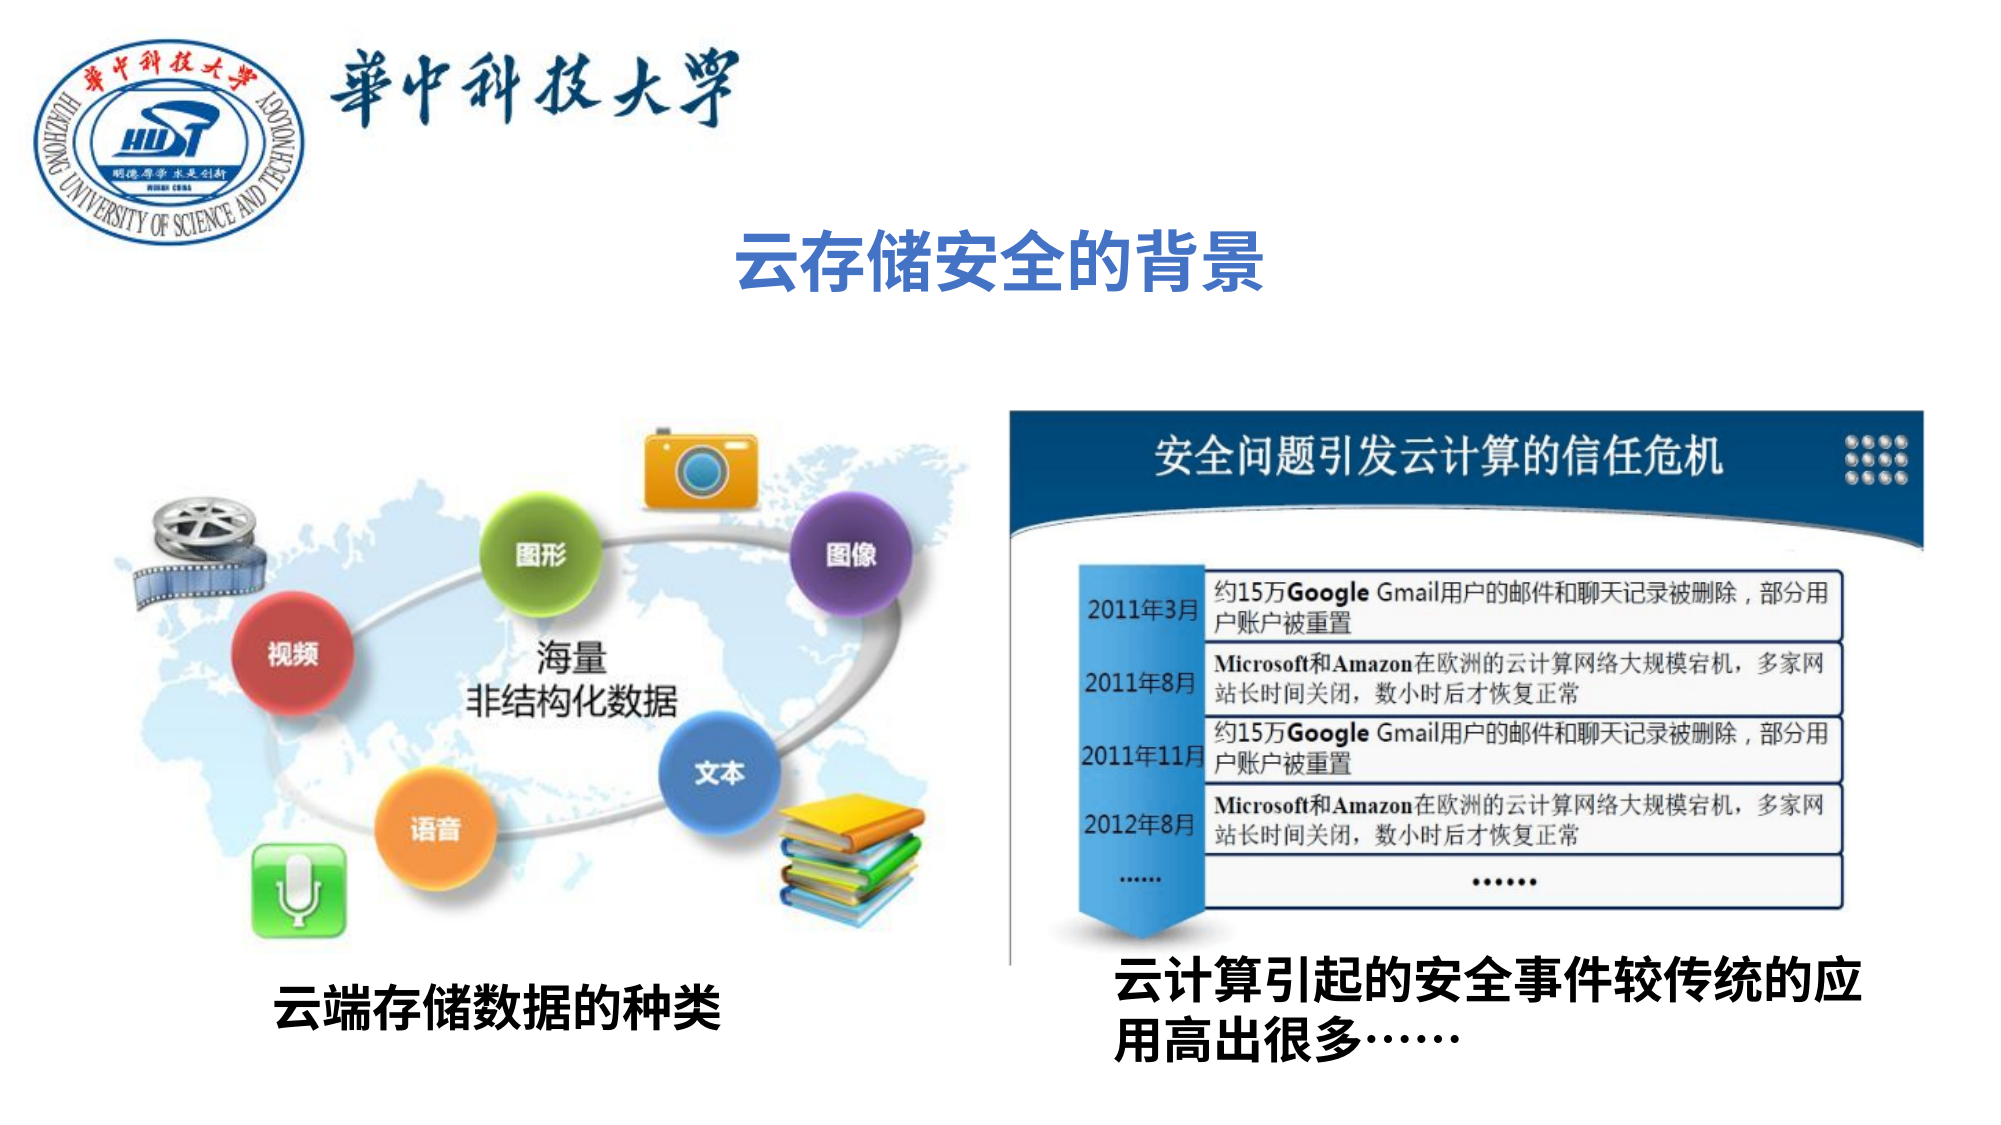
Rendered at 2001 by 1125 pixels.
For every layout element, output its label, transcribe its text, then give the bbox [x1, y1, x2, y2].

picture [108, 418, 971, 954]
text_box 云存储安全的背景 [598, 194, 1402, 308]
text_box 云计算引起的安全事件较传统的应用高出很多…… [1099, 970, 1902, 1077]
picture [18, 27, 764, 252]
text_box 云端存储数据的种类 [257, 969, 797, 1044]
picture [999, 401, 2000, 970]
